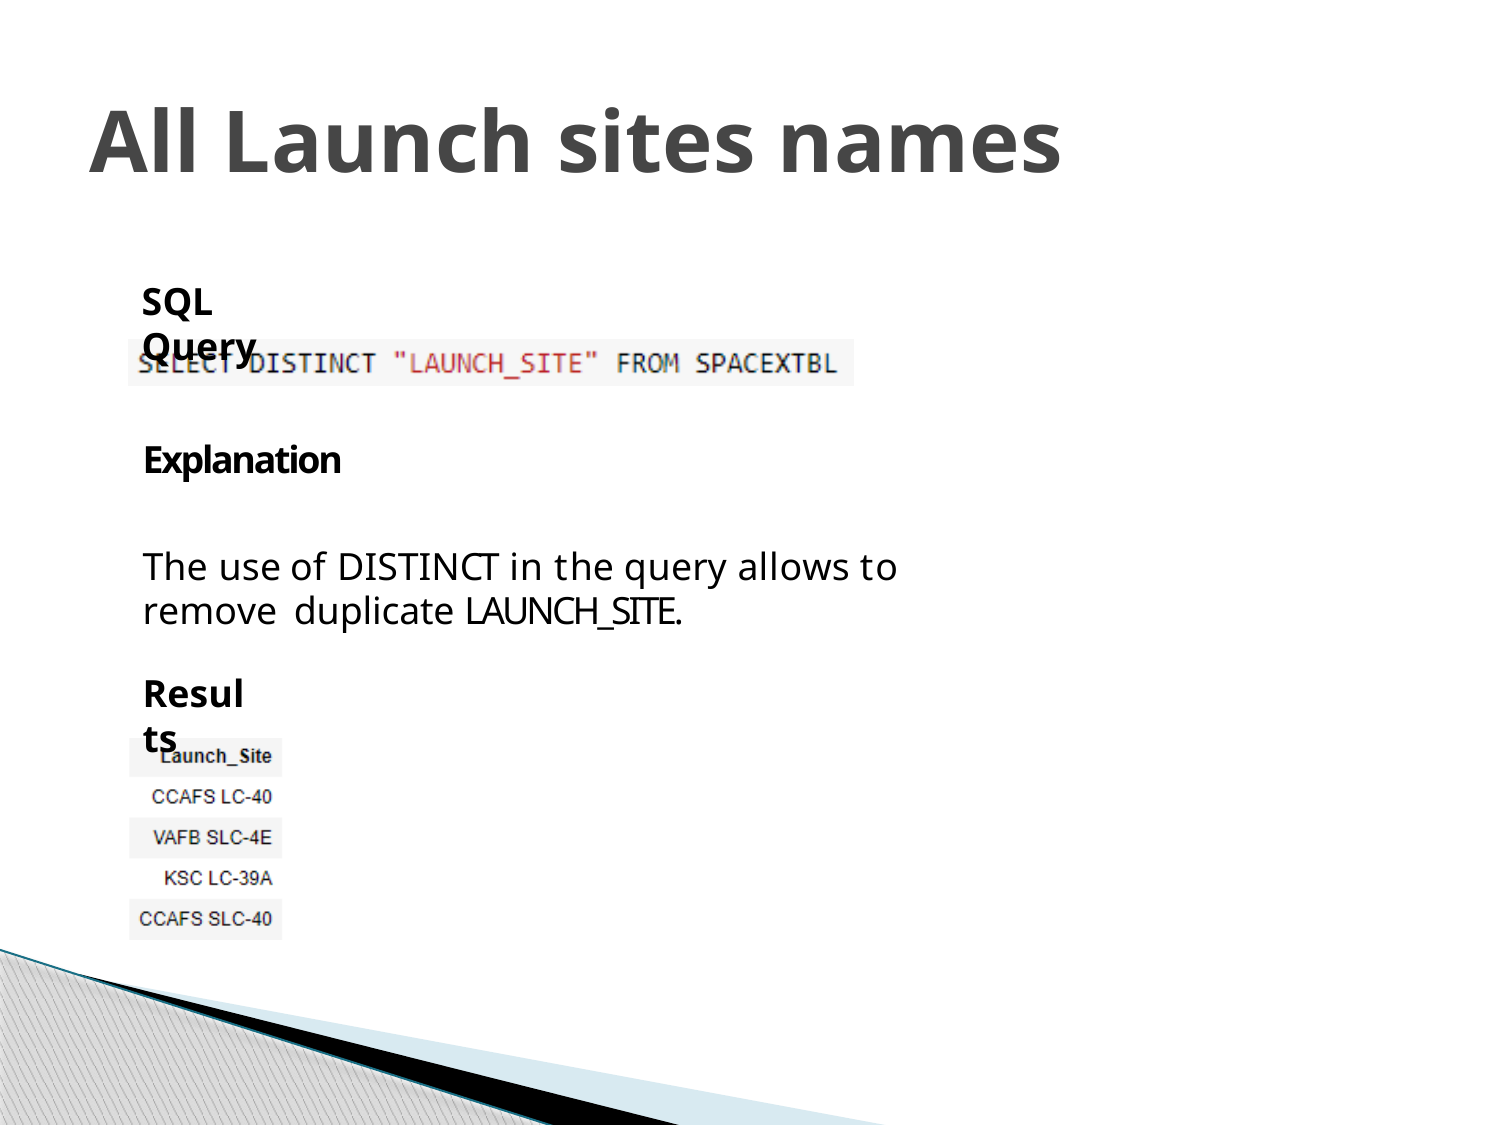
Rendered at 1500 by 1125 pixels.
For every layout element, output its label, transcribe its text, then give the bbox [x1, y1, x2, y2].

text_box Explanation The use of DISTINCT in the query allows to remove duplicate LAUNCH_SITE. [140, 433, 954, 632]
text_box Results [140, 667, 258, 738]
text_box SQL Query [139, 276, 318, 339]
picture [128, 738, 287, 941]
title All Launch sites names [75, 45, 1425, 233]
picture [128, 339, 855, 386]
